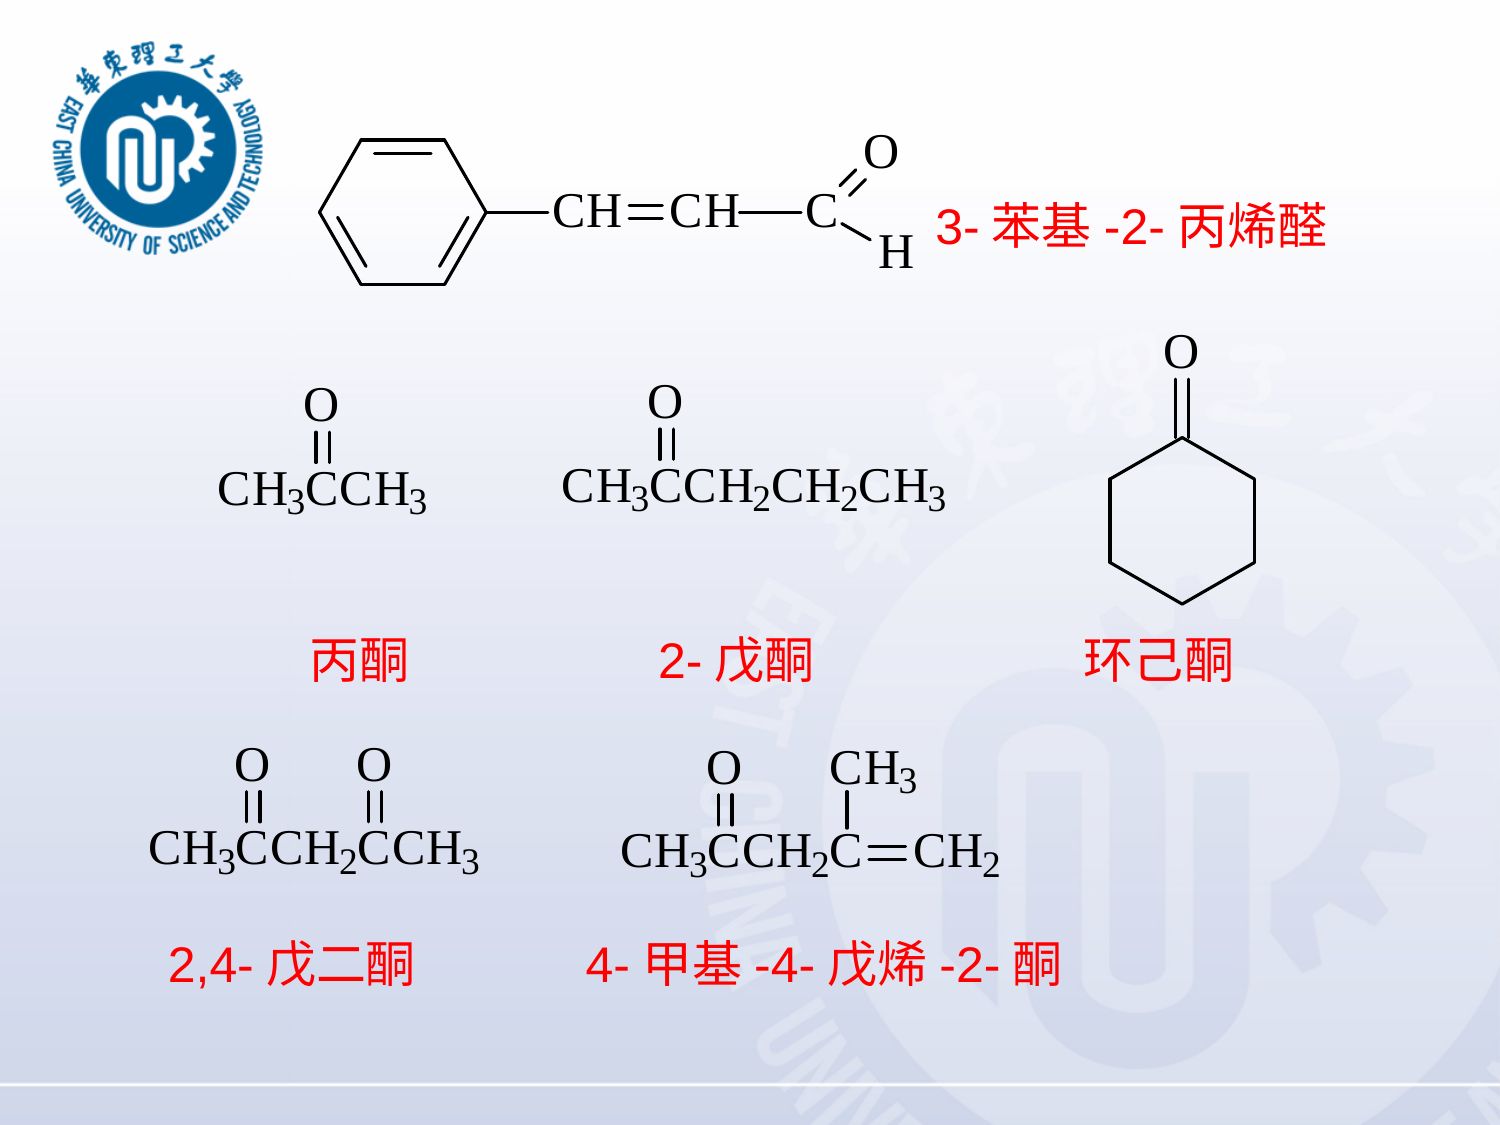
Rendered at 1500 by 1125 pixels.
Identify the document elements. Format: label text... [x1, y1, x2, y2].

text_box 2,4-戊二酮 4-甲基-4-戊烯-2-酮 [100, 924, 1102, 1000]
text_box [206, 312, 1270, 619]
text_box 丙酮 2-戊酮 环己酮 [112, 621, 1375, 697]
picture [0, 0, 1500, 1125]
text_box 3-苯基-2-丙烯醛 [932, 187, 1438, 263]
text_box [295, 112, 928, 310]
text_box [137, 724, 1017, 904]
